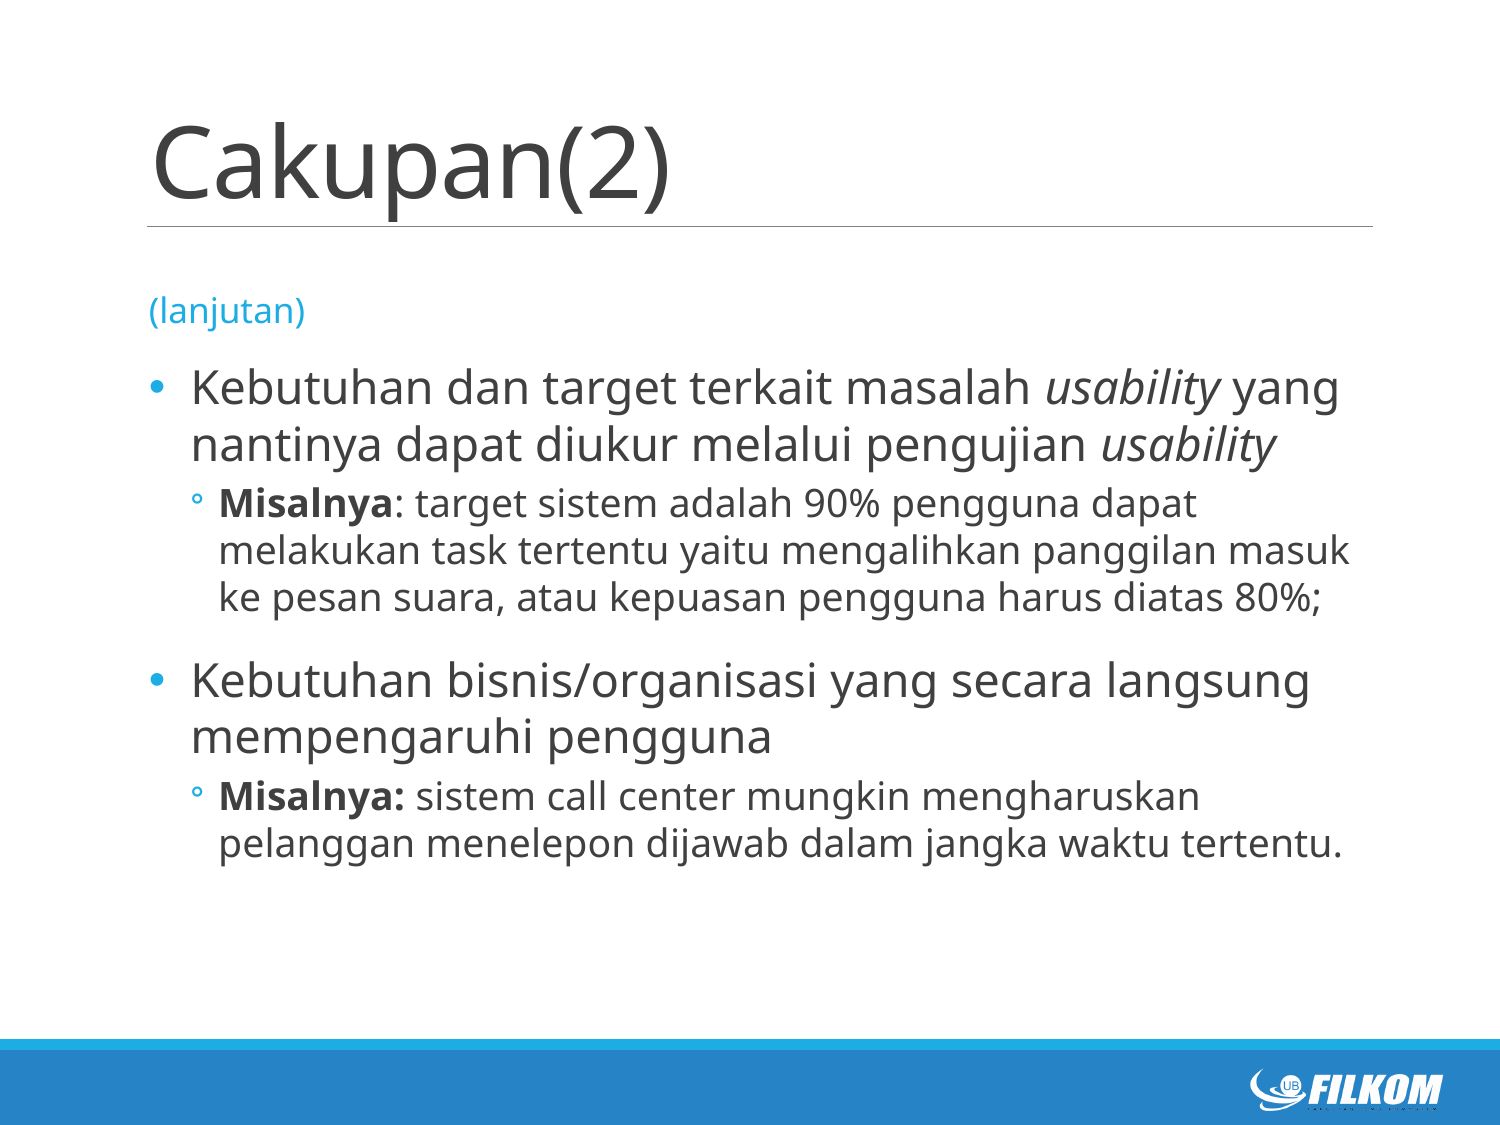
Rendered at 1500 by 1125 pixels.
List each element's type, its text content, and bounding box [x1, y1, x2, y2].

list (lanjutan) Kebutuhan dan target terkait masalah usability yang nantinya dapat diukur melalui pengujian usability Misalnya: target sistem adalah 90% pengguna dapat melakukan task tertentu yaitu mengalihkan panggilan masuk ke pesan suara, atau kepuasan pengguna harus diatas 80%; Kebutuhan bisnis/organisasi yang secara langsung mempengaruhi pengguna Misalnya: sistem call center mungkin mengharuskan pelanggan menelepon dijawab dalam jangka waktu tertentu. [135, 280, 1373, 982]
title Cakupan(2) [135, 47, 1373, 227]
